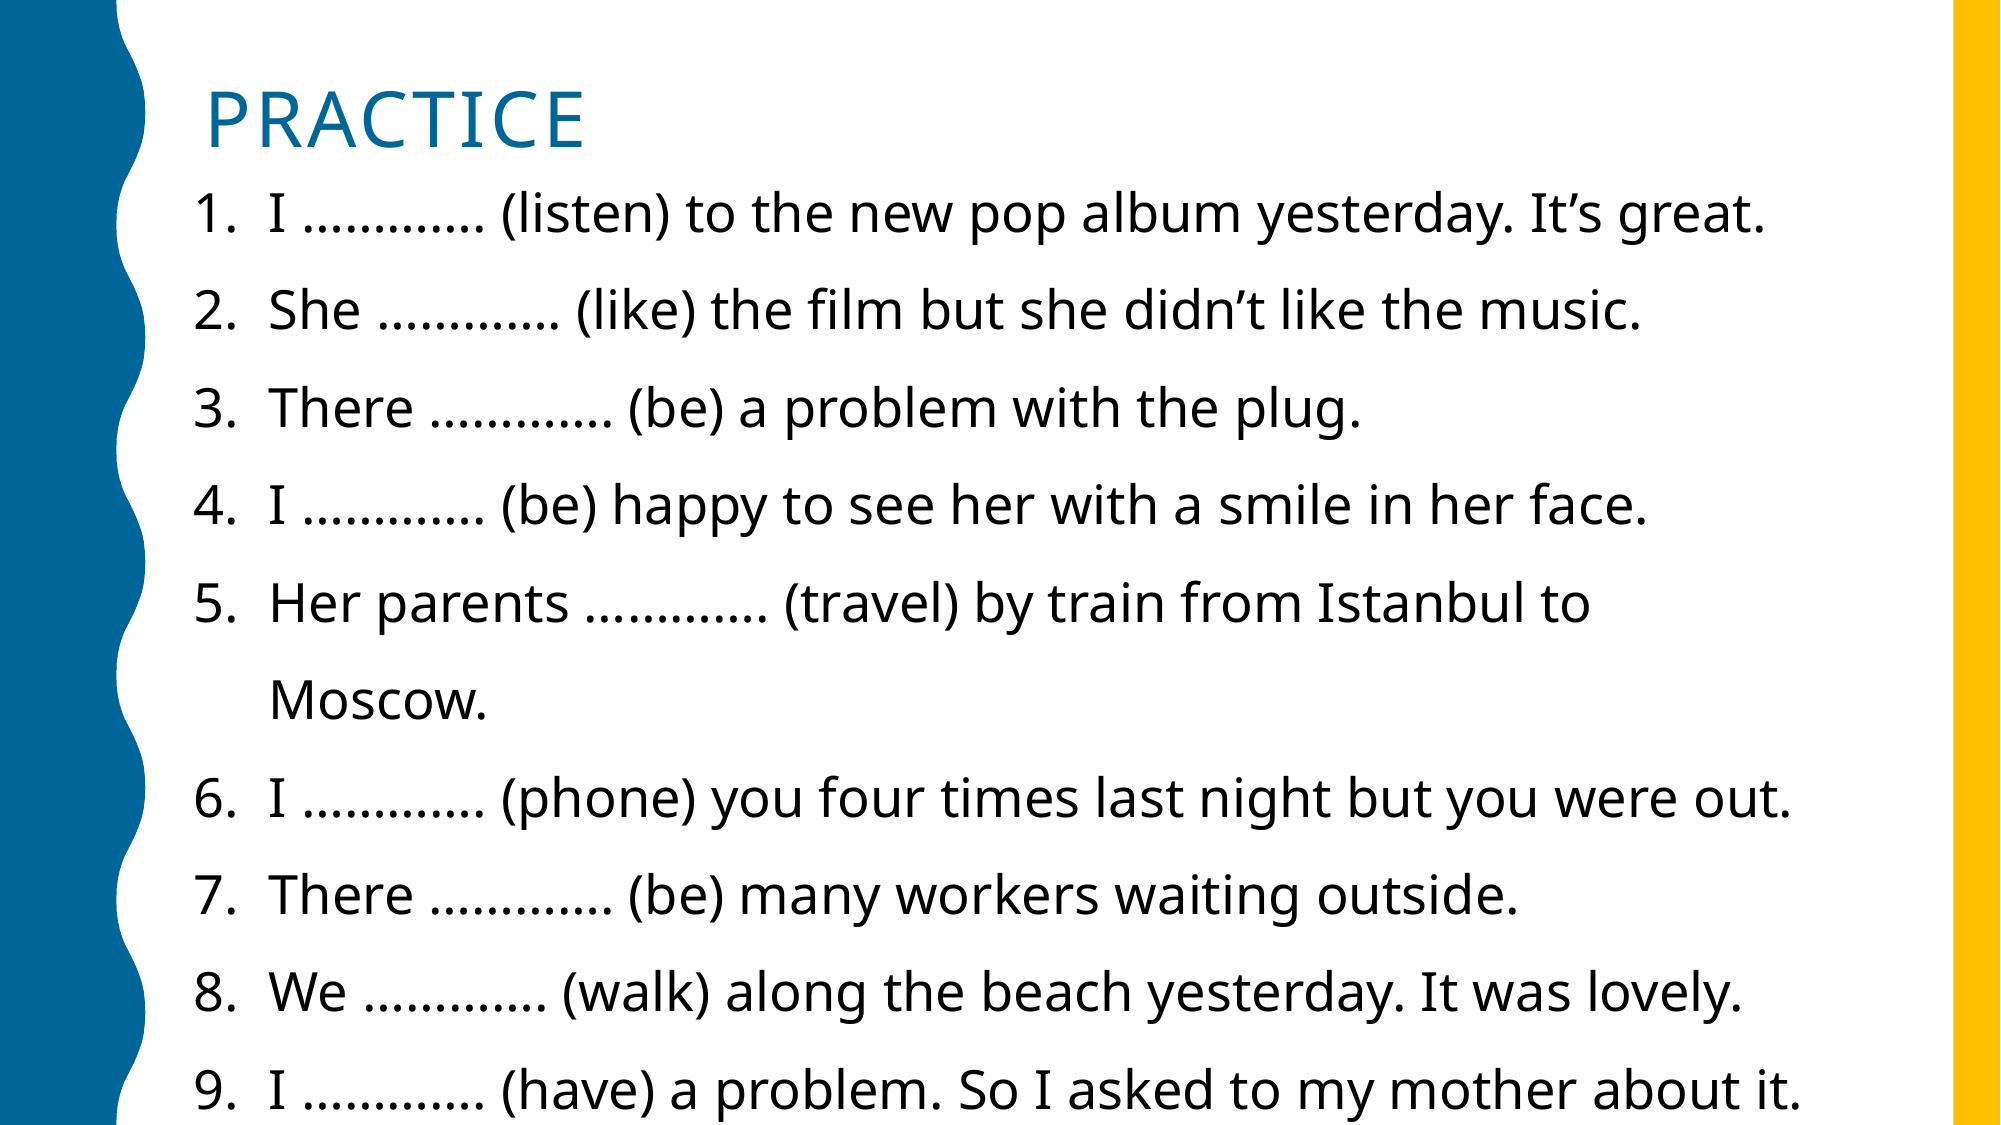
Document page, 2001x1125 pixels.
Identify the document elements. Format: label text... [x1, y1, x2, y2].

text_box PRACTICE [189, 0, 1915, 171]
text_box I …………. (listen) to the new pop album yesterday. It’s great. She …………. (like) the film but she didn’t like the music. There …………. (be) a problem with the plug. I …………. (be) happy to see her with a smile in her face. Her parents …………. (travel) by train from Istanbul to Moscow. I …………. (phone) you four times last night but you were out. There …………. (be) many workers waiting outside. We …………. (walk) along the beach yesterday. It was lovely. I …………. (have) a problem. So I asked to my mother about it. Last week I …………. (be) in Paris. I stayed in a hotel. [179, 138, 1838, 1125]
